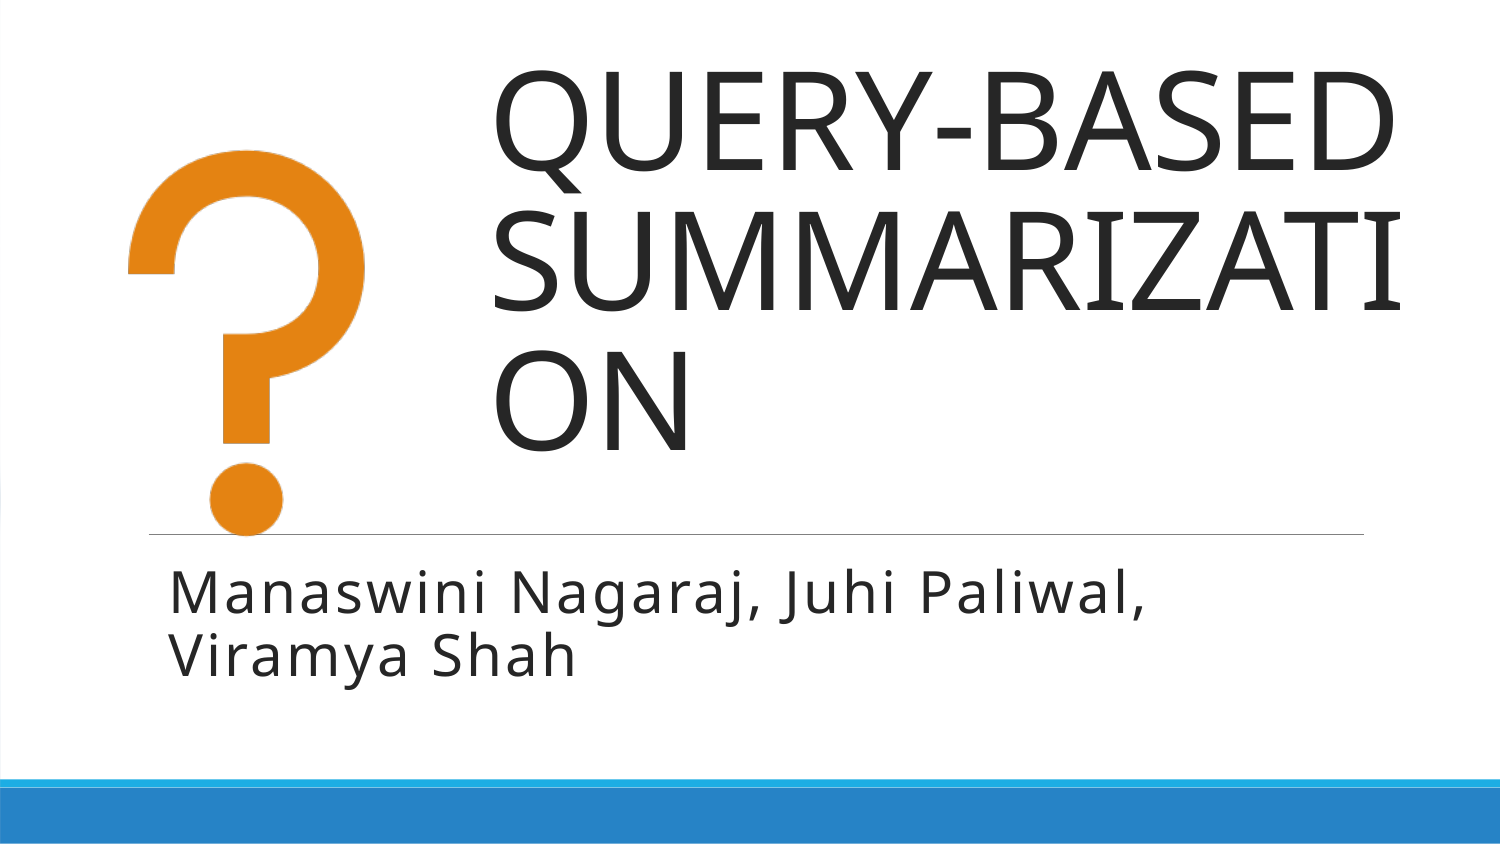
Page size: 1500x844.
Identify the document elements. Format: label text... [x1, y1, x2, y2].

picture [0, 0, 493, 844]
subtitle Manaswini Nagaraj, Juhi Paliwal, Viramya Shah [153, 548, 1423, 701]
title QUERY-BASED SUMMARIZATION [473, 40, 1473, 494]
